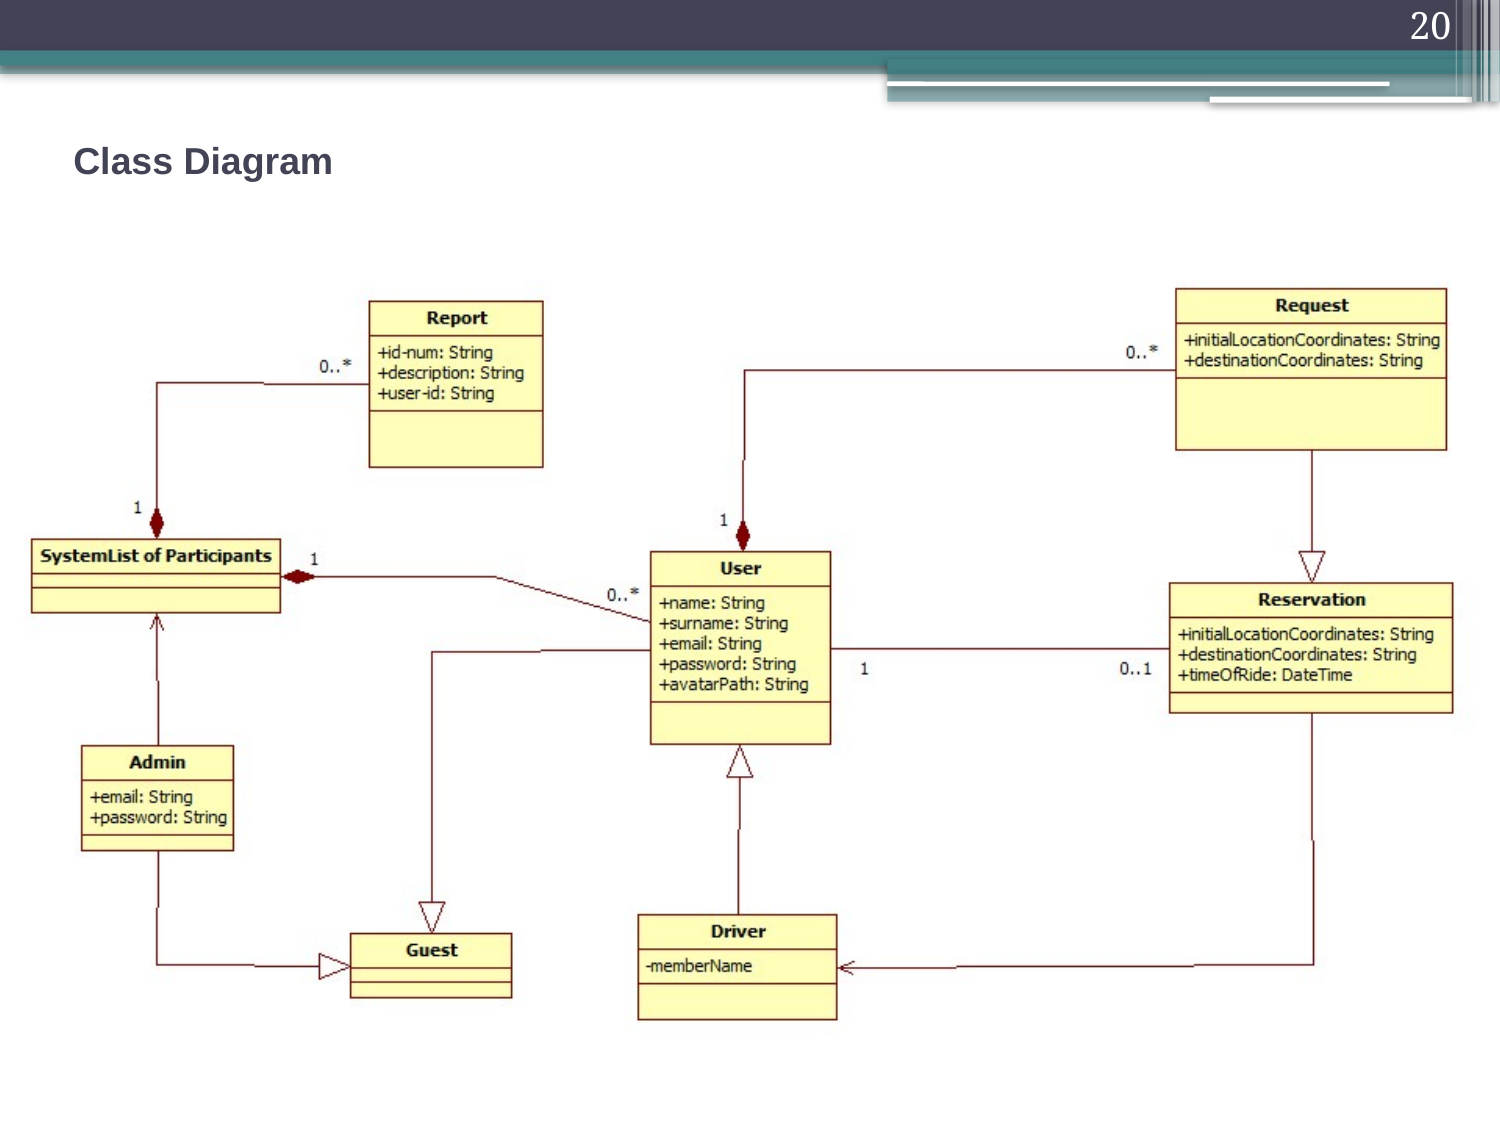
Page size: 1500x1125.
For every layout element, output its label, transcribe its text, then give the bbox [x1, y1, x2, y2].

slide_number 20 [1341, 0, 1466, 61]
title Class Diagram [58, 128, 938, 235]
picture [0, 257, 1485, 1052]
